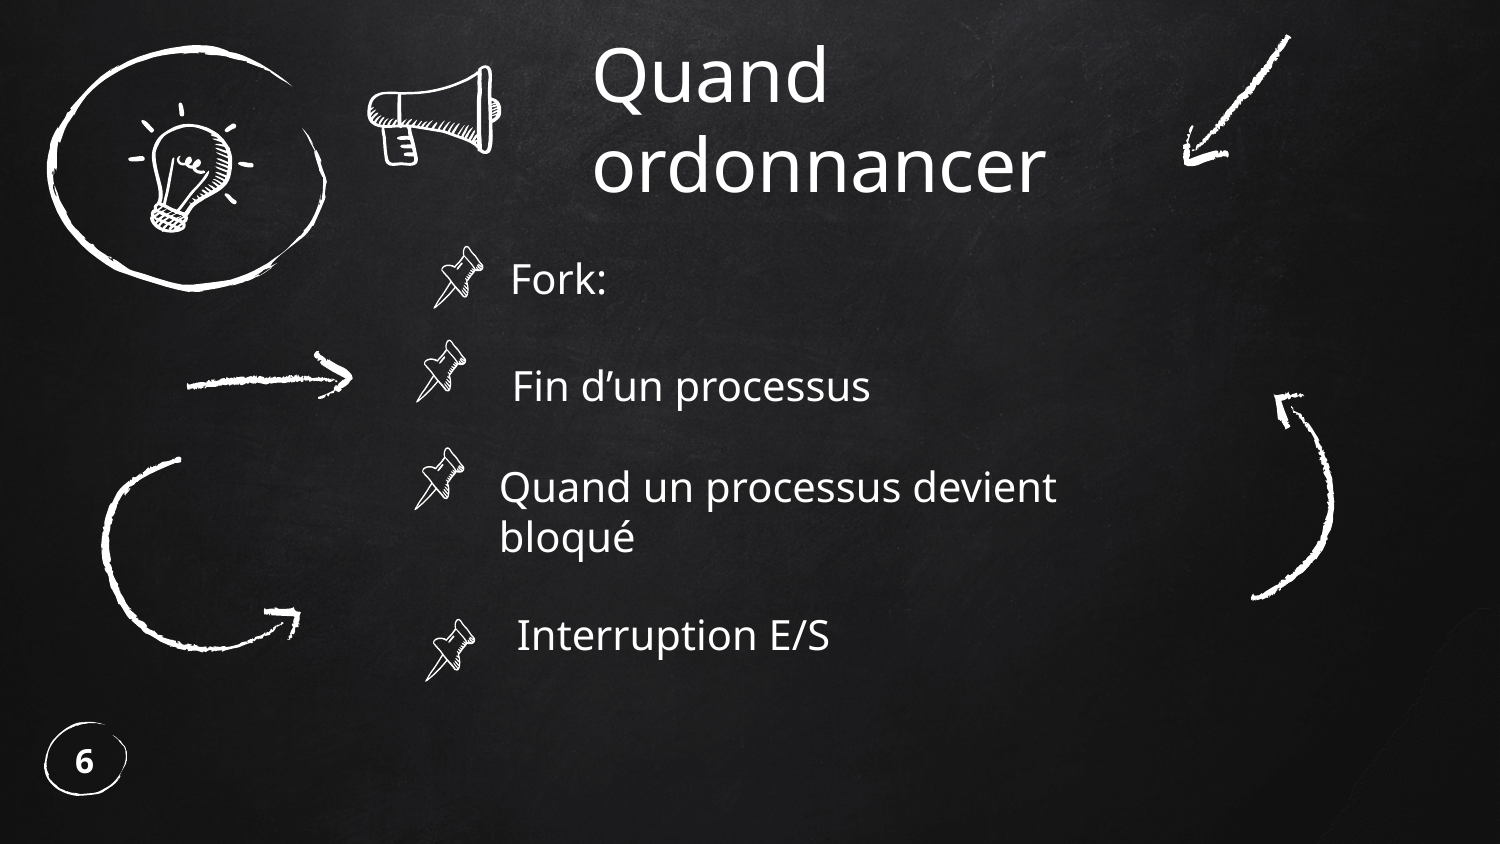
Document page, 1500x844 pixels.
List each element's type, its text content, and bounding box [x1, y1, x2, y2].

text_box [54, 787, 111, 796]
text_box [141, 120, 154, 133]
text_box Fork: [494, 237, 1105, 311]
picture [0, 0, 1500, 844]
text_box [186, 350, 353, 400]
text_box [224, 123, 237, 133]
text_box Fin d’un processus [496, 345, 1107, 415]
text_box [224, 193, 237, 205]
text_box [1188, 417, 1363, 572]
text_box [178, 102, 185, 117]
text_box [416, 339, 467, 403]
text_box Interruption E/S [501, 594, 1113, 691]
list Quand un processus devient bloqué [484, 445, 1095, 542]
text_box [1158, 80, 1326, 130]
text_box [150, 123, 233, 233]
text_box [238, 161, 254, 168]
text_box [433, 245, 484, 309]
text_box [75, 506, 302, 650]
text_box Quand ordonnancer [576, 20, 1160, 215]
text_box [425, 618, 476, 682]
text_box 6 [42, 725, 127, 787]
text_box [128, 156, 145, 162]
text_box [46, 45, 327, 292]
text_box [71, 721, 105, 725]
text_box [367, 65, 502, 166]
text_box [414, 447, 465, 511]
